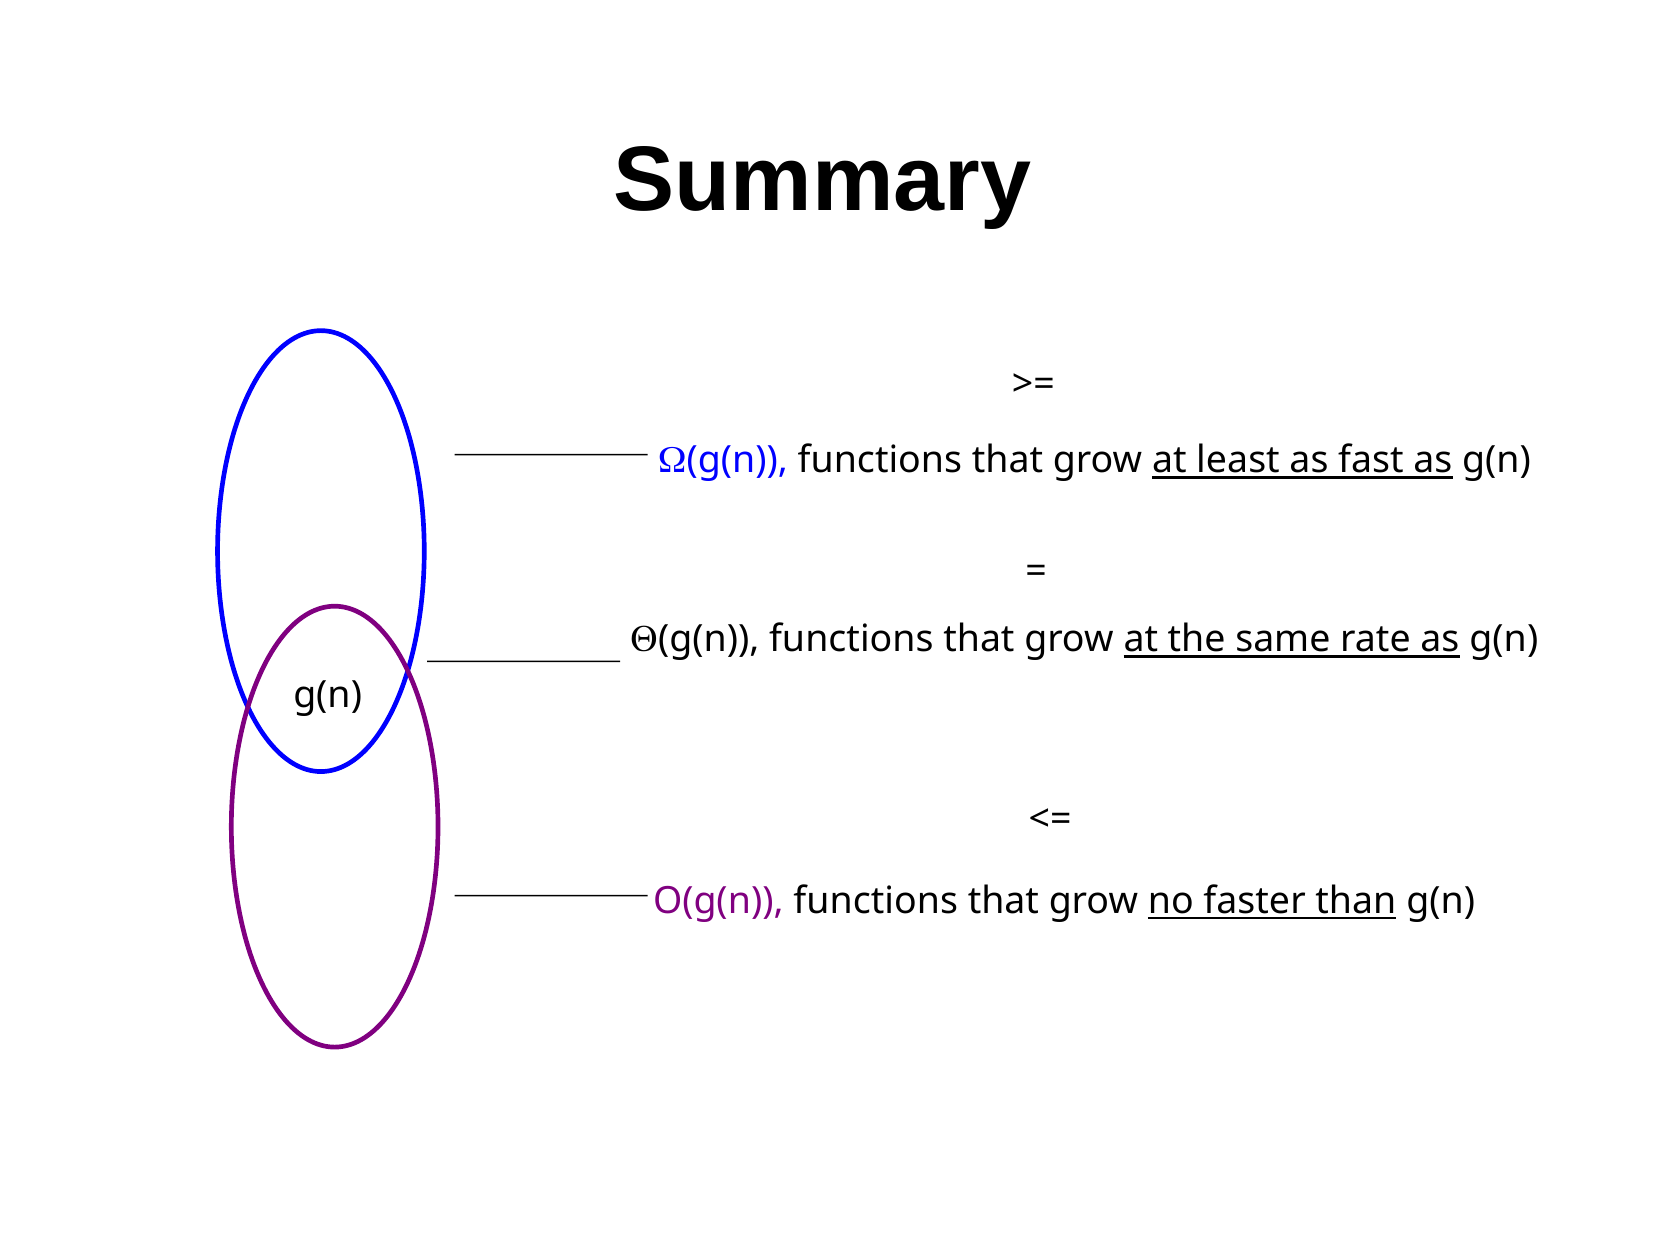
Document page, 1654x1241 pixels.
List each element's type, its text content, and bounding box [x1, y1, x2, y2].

text_box [231, 606, 439, 1048]
text_box g(n) [276, 661, 379, 723]
text_box <= [1012, 785, 1089, 847]
text_box (g(n)), functions that grow at least as fast as g(n) [641, 427, 1558, 489]
title Summary [139, 69, 1532, 277]
text_box (g(n)), functions that grow at the same rate as g(n) [613, 606, 1565, 668]
text_box = [1008, 537, 1064, 599]
text_box [217, 330, 425, 706]
text_box >= [995, 350, 1072, 412]
text_box O(g(n)), functions that grow no faster than g(n) [636, 867, 1502, 930]
